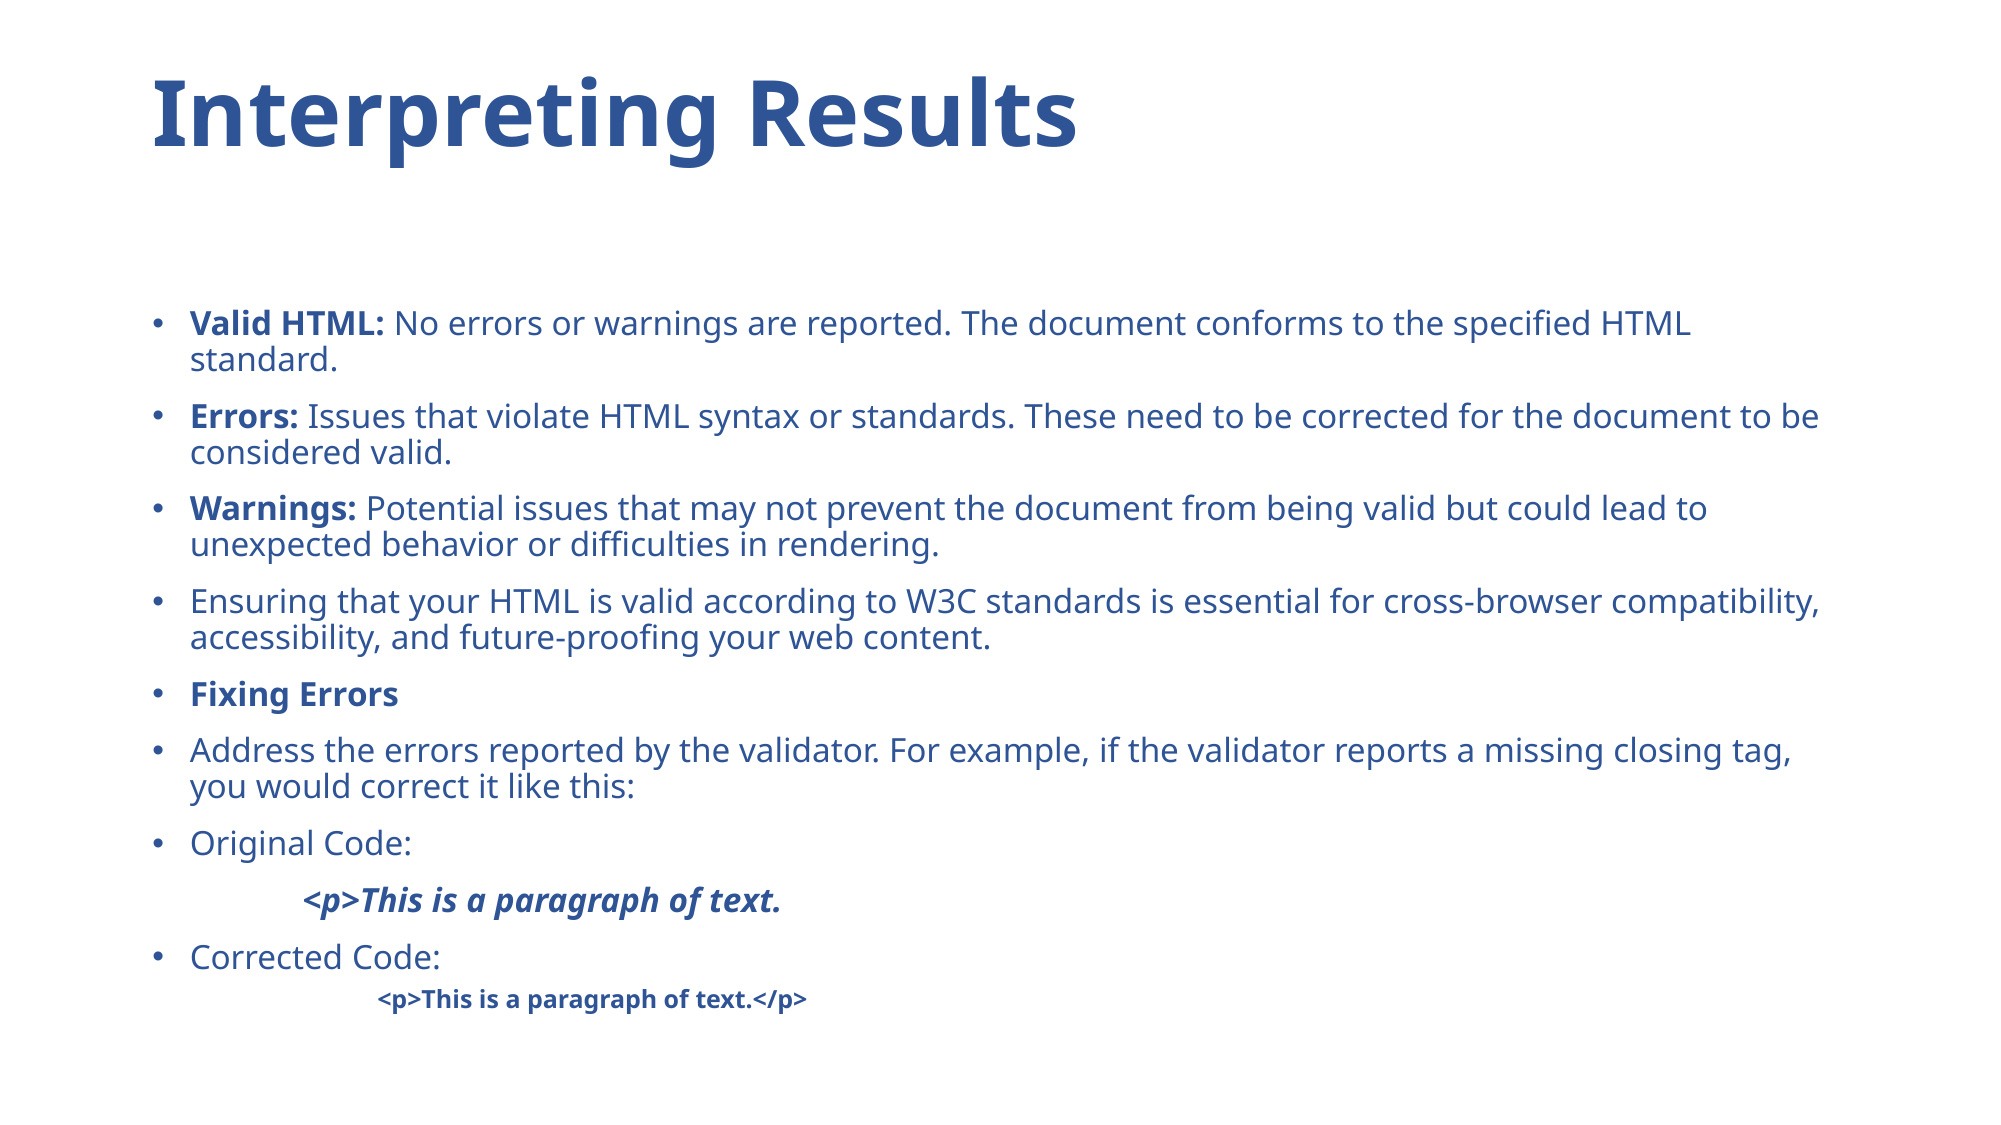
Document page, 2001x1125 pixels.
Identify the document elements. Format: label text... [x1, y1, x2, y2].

title Interpreting Results [137, 59, 1863, 278]
list Valid HTML: No errors or warnings are reported. The document conforms to the specified HTML standard. Errors: Issues that violate HTML syntax or standards. These need to be corrected for the document to be considered valid. Warnings: Potential issues that may not prevent the document from being valid but could lead to unexpected behavior or difficulties in rendering. Ensuring that your HTML is valid according to W3C standards is essential for cross-browser compatibility, accessibility, and future-proofing your web content. Fixing Errors Address the errors reported by the validator. For example, if the validator reports a missing closing tag, you would correct it like this: Original Code: <p>This is a paragraph of text. Corrected Code: <p>This is a paragraph of text.</p> [137, 299, 1863, 1014]
